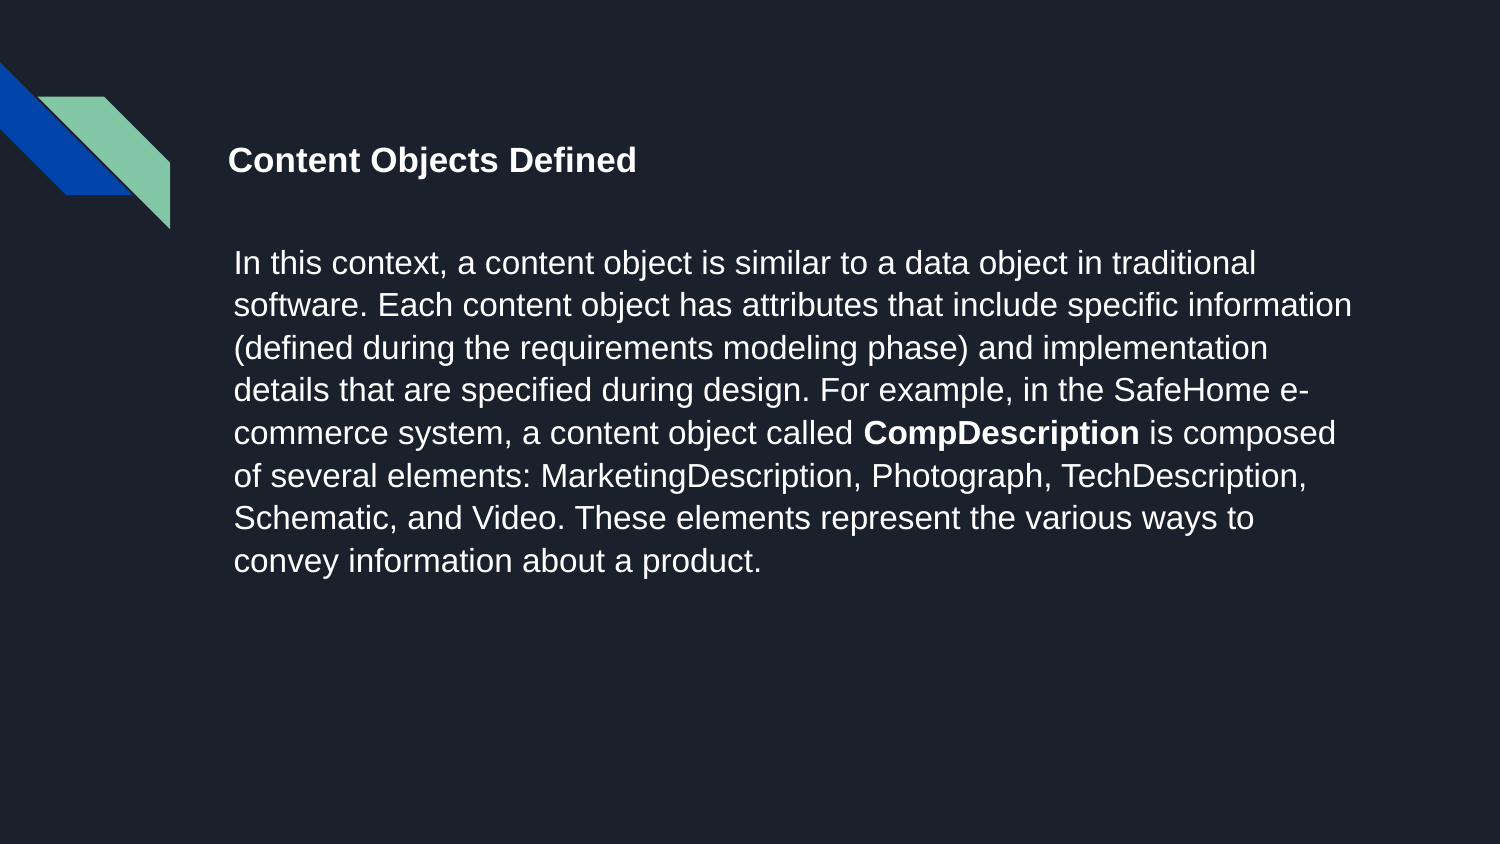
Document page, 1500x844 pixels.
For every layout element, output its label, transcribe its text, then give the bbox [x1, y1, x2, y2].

title Content Objects Defined [212, 119, 737, 224]
list In this context, a content object is similar to a data object in traditional software. Each content object has attributes that include specific information (defined during the requirements modeling phase) and implementation details that are specified during design. For example, in the SafeHome e-commerce system, a content object called CompDescription is composed of several elements: MarketingDescription, Photograph, TechDescription, Schematic, and Video. These elements represent the various ways to convey information about a product. [218, 223, 1374, 702]
